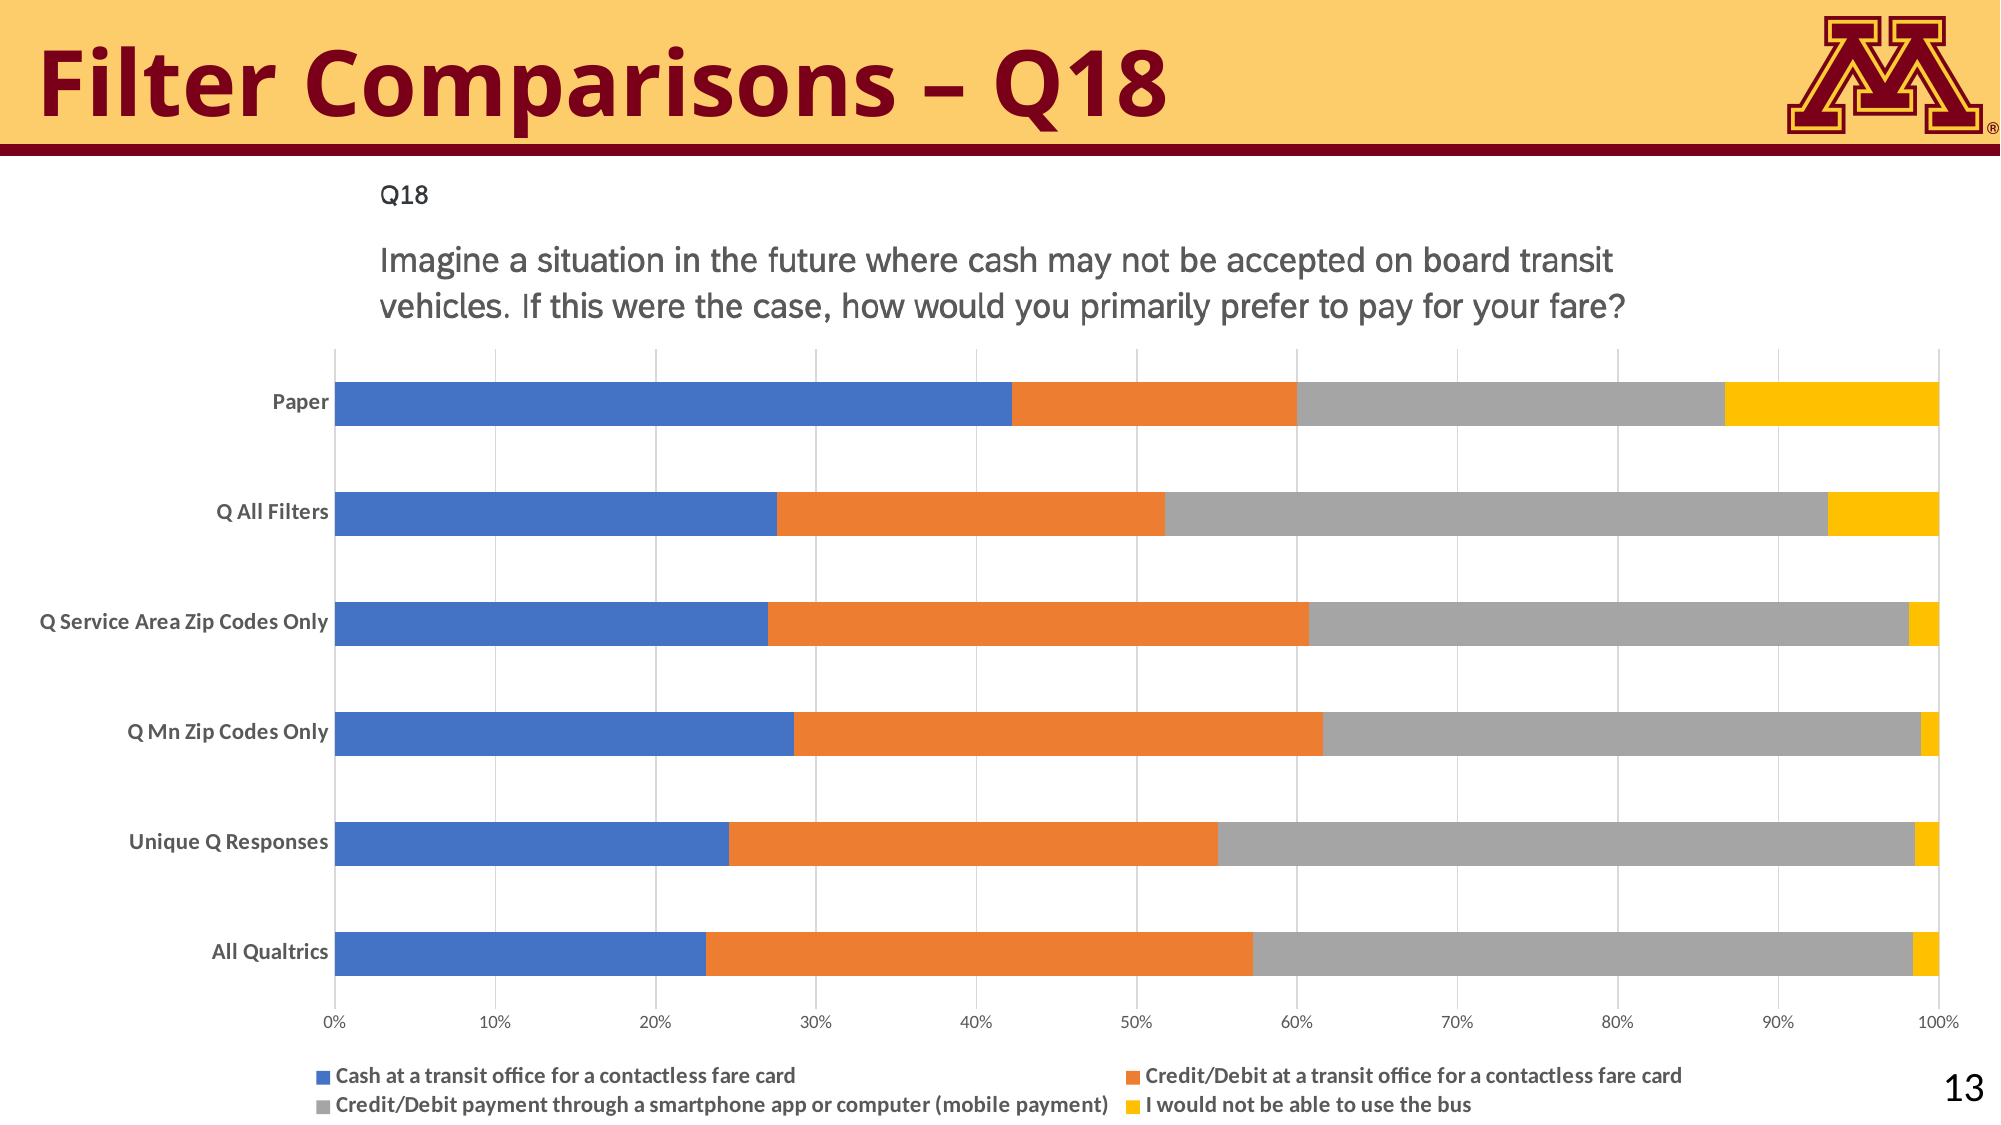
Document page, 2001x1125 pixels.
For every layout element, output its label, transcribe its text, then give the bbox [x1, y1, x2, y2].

text_box [0, 0, 2000, 144]
chart [0, 333, 2000, 1125]
text_box Filter Comparisons – Q18 [21, 29, 1749, 144]
picture [1786, 14, 2000, 136]
picture [362, 165, 1638, 333]
